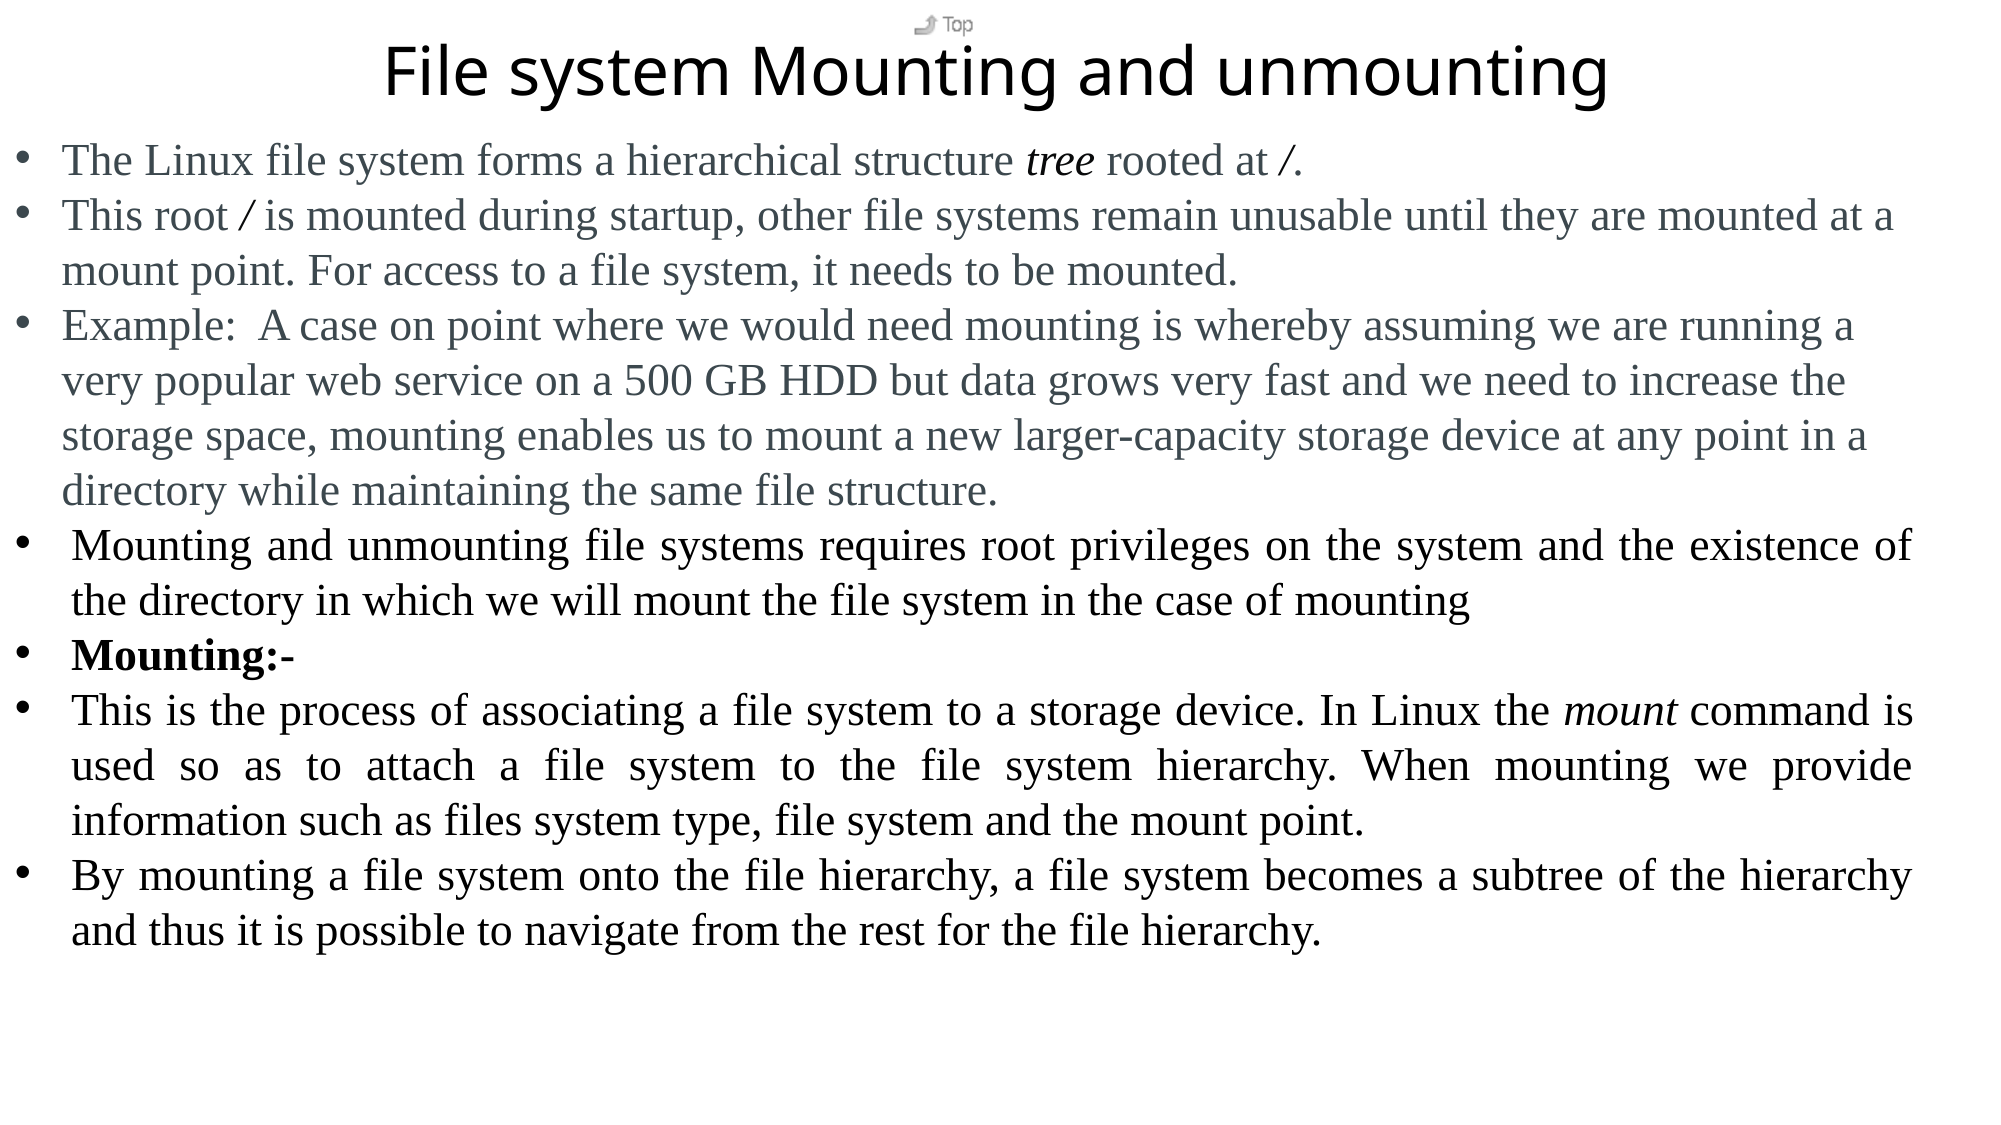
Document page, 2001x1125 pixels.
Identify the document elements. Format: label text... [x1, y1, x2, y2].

picture [906, 12, 976, 40]
title File system Mounting and unmounting [84, 0, 1910, 118]
text_box The Linux file system forms a hierarchical structure tree rooted at /. This root / is mounted during startup, other file systems remain unusable until they are mounted at a mount point. For access to a file system, it needs to be mounted. Example: A case on point where we would need mounting is whereby assuming we are running a very popular web service on a 500 GB HDD but data grows very fast and we need to increase the storage space, mounting enables us to mount a new larger-capacity storage device at any point in a directory while maintaining the same file structure. Mounting and unmounting file systems requires root privileges on the system and the existence of the directory in which we will mount the file system in the case of mounting Mounting:- This is the process of associating a file system to a storage device. In Linux the mount command is used so as to attach a file system to the file system hierarchy. When mounting we provide information such as files system type, file system and the mount point. By mounting a file system onto the file hierarchy, a file system becomes a subtree of the hierarchy and thus it is possible to navigate from the rest for the file hierarchy. [0, 122, 1929, 1017]
